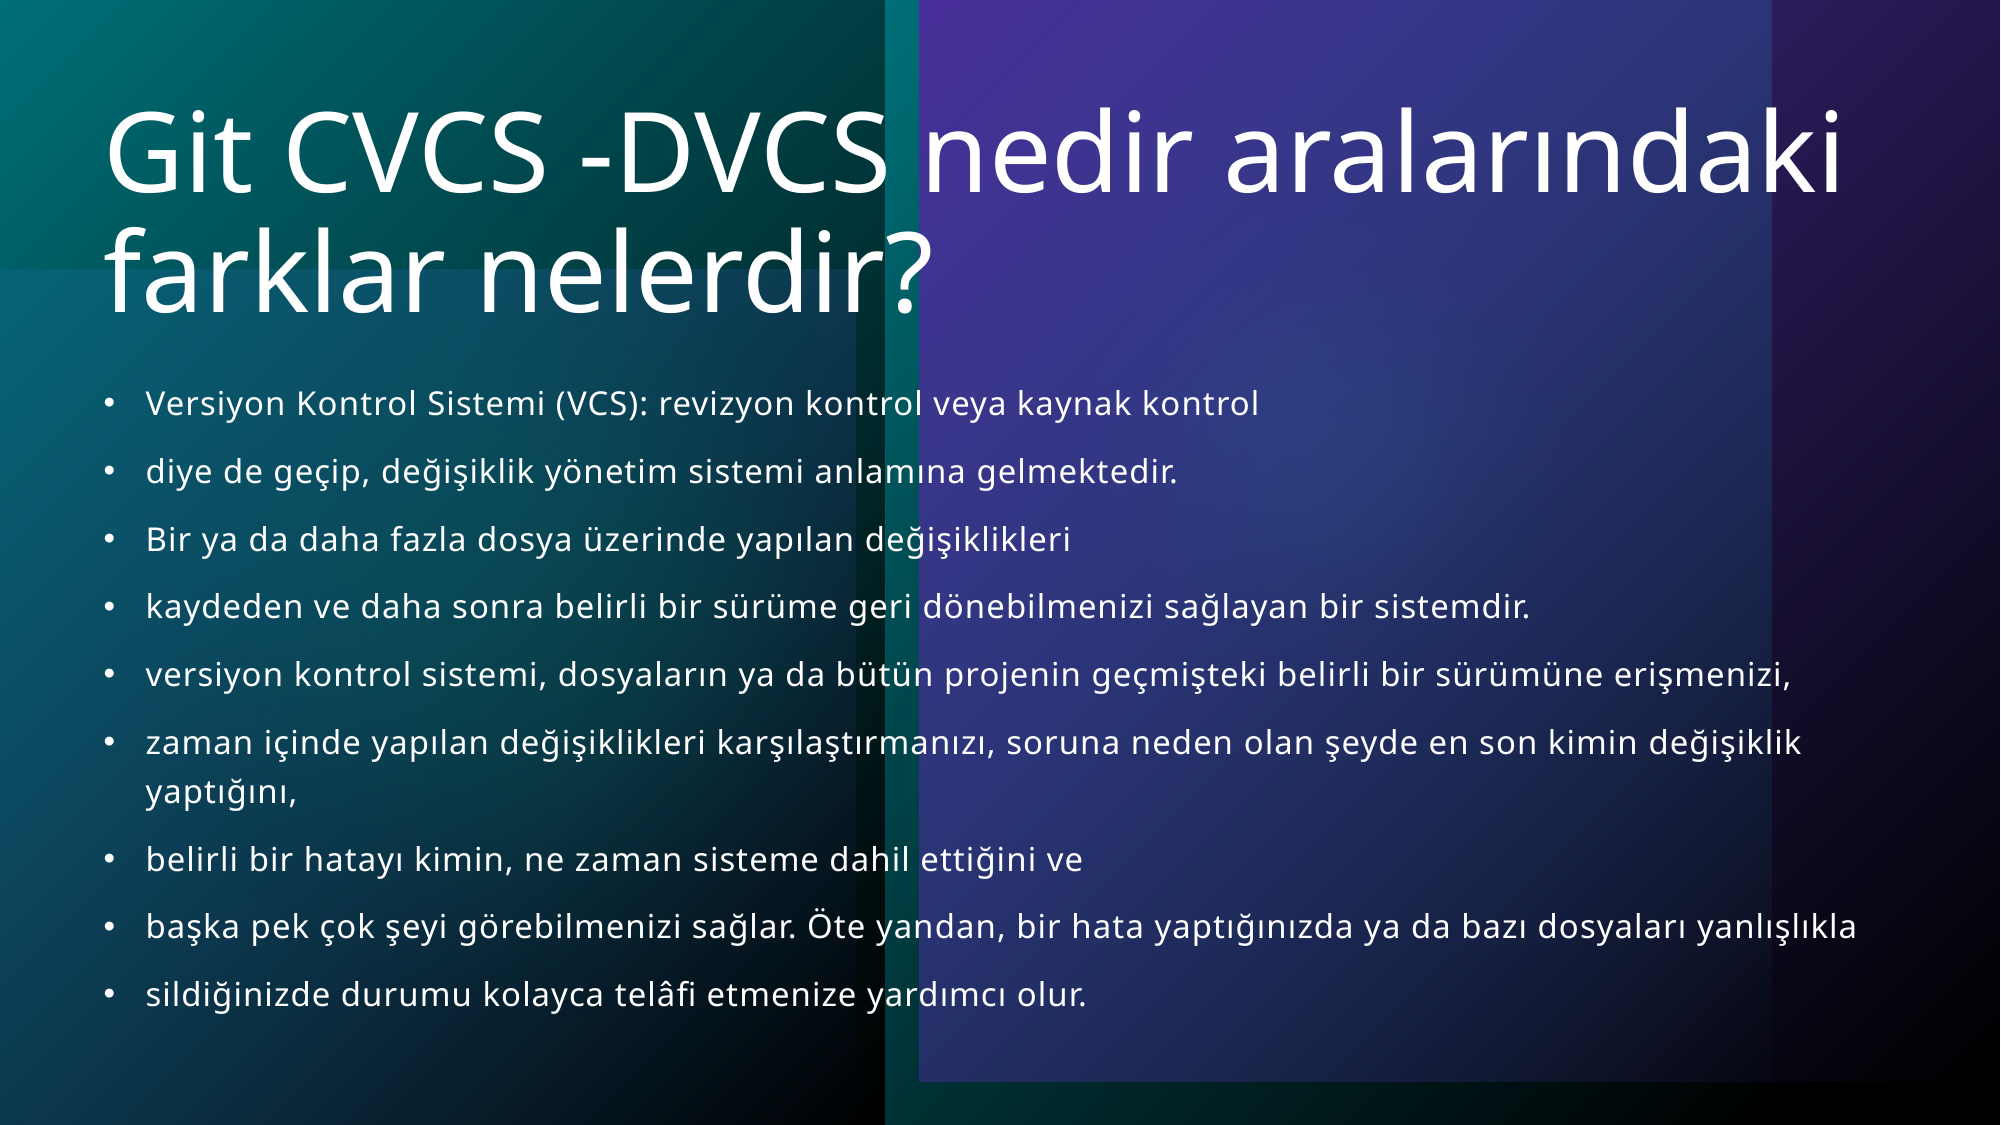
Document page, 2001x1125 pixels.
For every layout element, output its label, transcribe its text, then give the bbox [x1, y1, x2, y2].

list Versiyon Kontrol Sistemi (VCS): revizyon kontrol veya kaynak kontrol diye de geçip, değişiklik yönetim sistemi anlamına gelmektedir. Bir ya da daha fazla dosya üzerinde yapılan değişiklikleri kaydeden ve daha sonra belirli bir sürüme geri dönebilmenizi sağlayan bir sistemdir. versiyon kontrol sistemi, dosyaların ya da bütün projenin geçmişteki belirli bir sürümüne erişmenizi, zaman içinde yapılan değişiklikleri karşılaştırmanızı, soruna neden olan şeyde en son kimin değişiklik yaptığını, belirli bir hatayı kimin, ne zaman sisteme dahil ettiğini ve başka pek çok şeyi görebilmenizi sağlar. Öte yandan, bir hata yaptığınızda ya da bazı dosyaları yanlışlıkla sildiğinizde durumu kolayca telâfi etmenize yardımcı olur. [88, 365, 1910, 1035]
title Git CVCS -DVCS nedir aralarındaki farklar nelerdir? [88, 88, 1910, 345]
